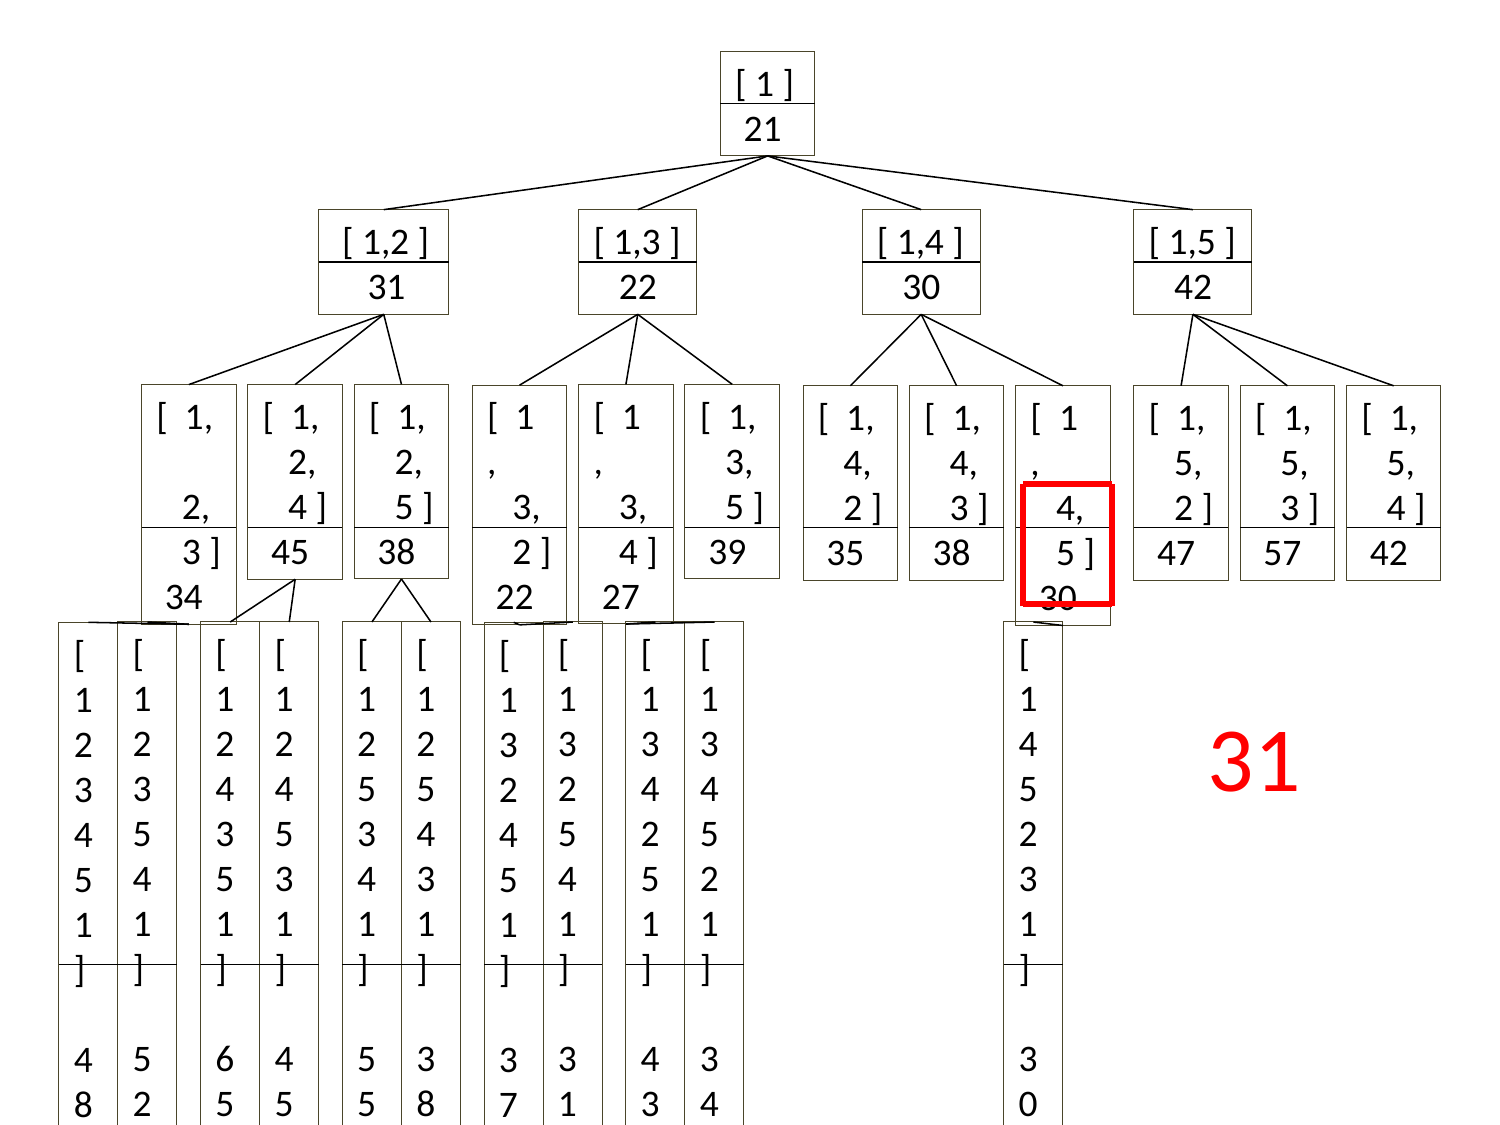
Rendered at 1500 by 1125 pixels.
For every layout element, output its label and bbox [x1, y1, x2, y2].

text_box [58, 50, 1442, 1093]
text_box [1022, 483, 1112, 607]
